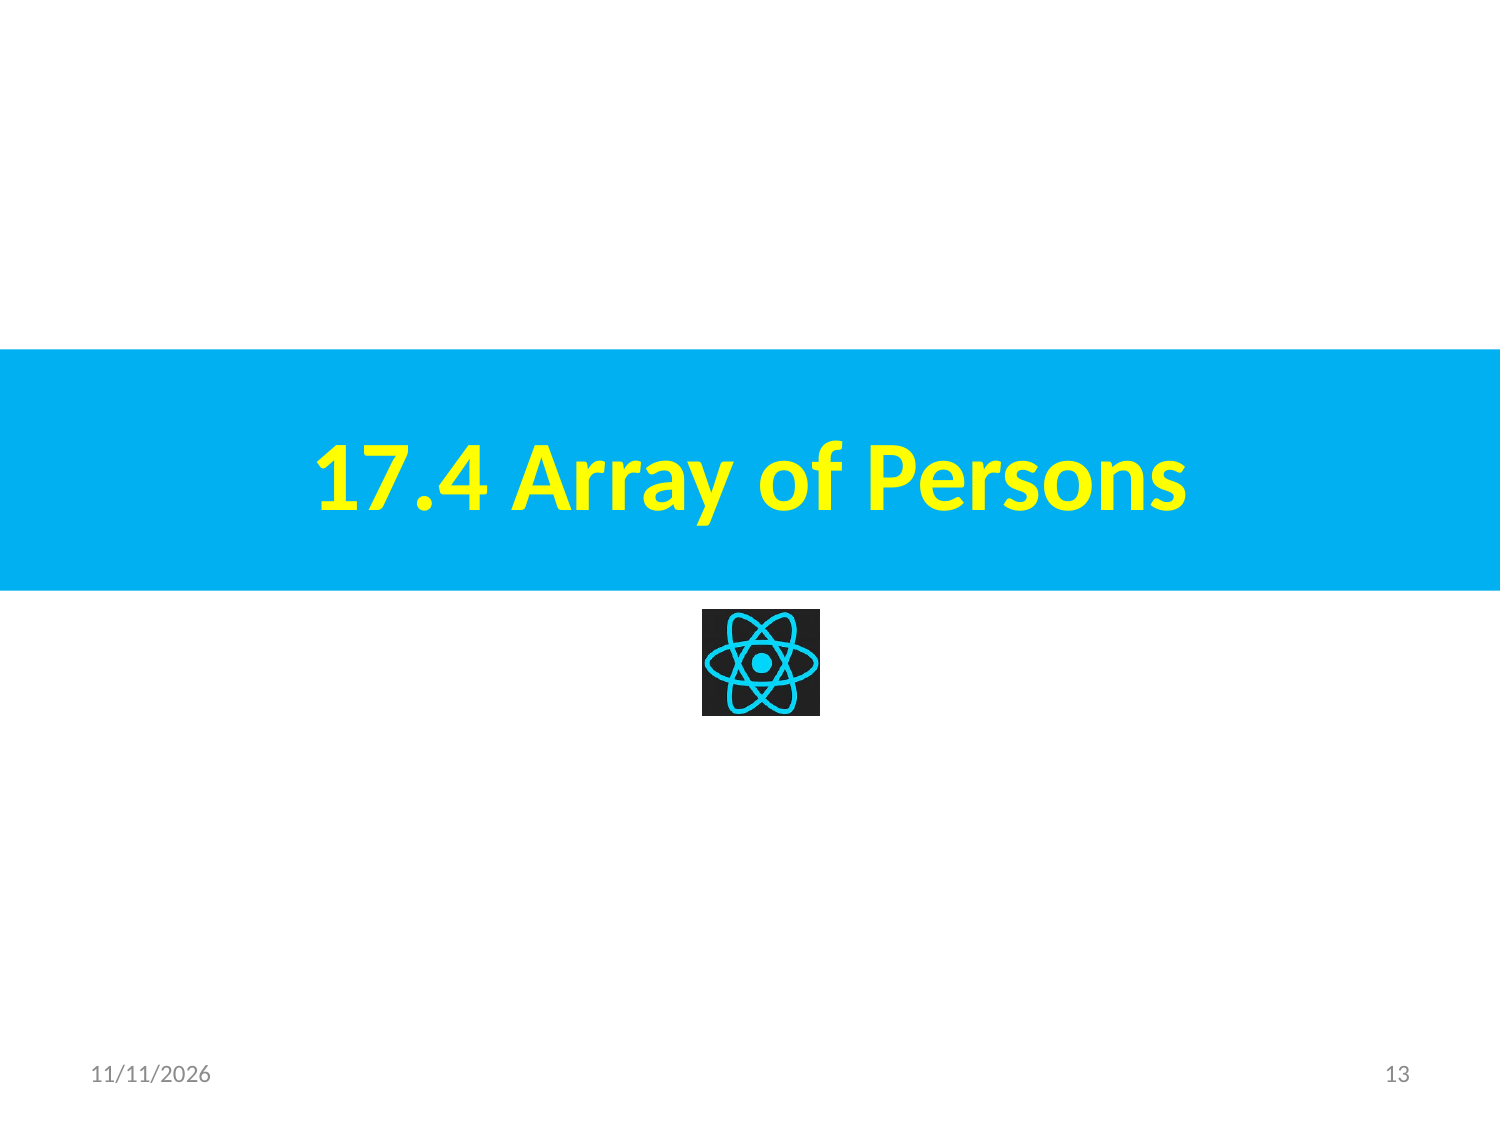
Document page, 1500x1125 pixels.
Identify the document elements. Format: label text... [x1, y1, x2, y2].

picture [702, 609, 821, 716]
slide_number 13 [1074, 1042, 1425, 1103]
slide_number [75, 1042, 425, 1103]
title 17.4 Array of Persons [0, 349, 1500, 591]
